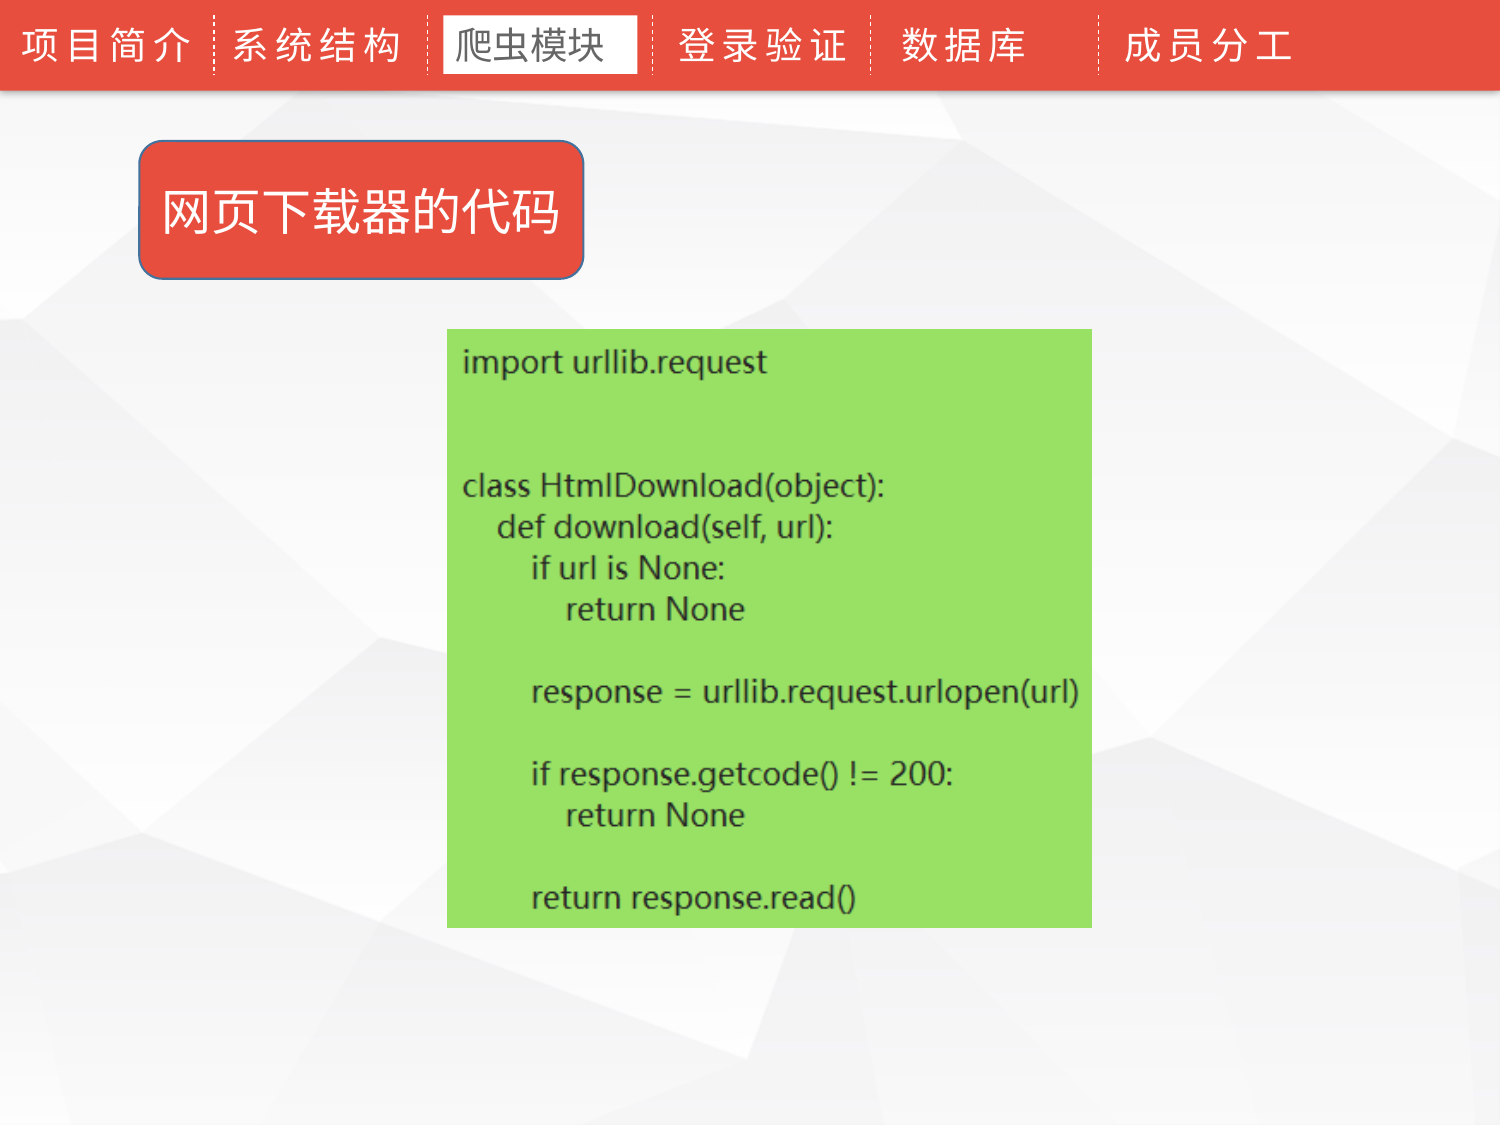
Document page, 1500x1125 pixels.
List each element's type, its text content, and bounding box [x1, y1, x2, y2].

text_box 登录验证 [871, 14, 876, 75]
picture [0, 92, 1500, 1125]
text_box 登录验证 [663, 14, 870, 75]
text_box 爬虫模块 [440, 14, 652, 75]
text_box 数据库 [886, 14, 1098, 75]
text_box 项目简介 [7, 14, 213, 75]
text_box 网页下载器的代码 [138, 139, 585, 280]
text_box 系统结构 [217, 14, 427, 75]
text_box 成员分工 [1109, 14, 1322, 75]
text_box [0, 0, 1500, 92]
